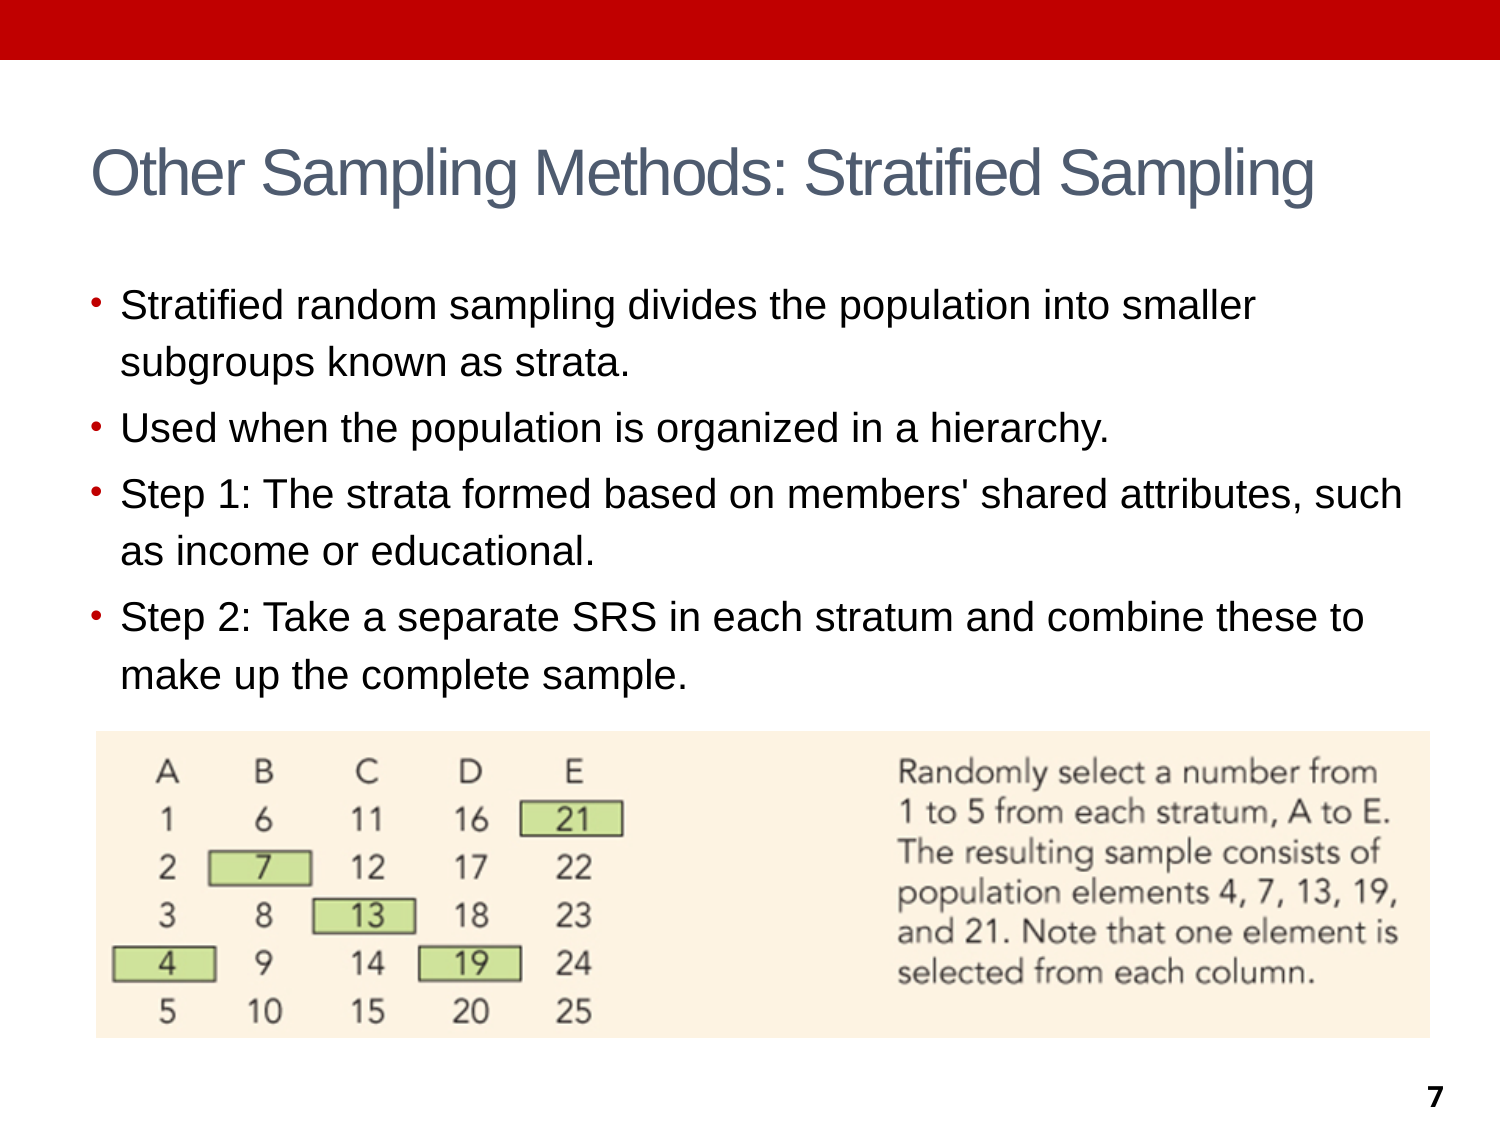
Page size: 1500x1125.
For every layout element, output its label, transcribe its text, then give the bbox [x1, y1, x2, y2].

slide_number 7 [1412, 1071, 1500, 1125]
list Stratified random sampling divides the population into smaller subgroups known as strata. Used when the population is organized in a hierarchy. Step 1: The strata formed based on members' shared attributes, such as income or educational. Step 2: Take a separate SRS in each stratum and combine these to make up the complete sample. [74, 262, 1426, 1063]
picture [96, 730, 1430, 1038]
title Other Sampling Methods: Stratified Sampling [75, 87, 1425, 250]
